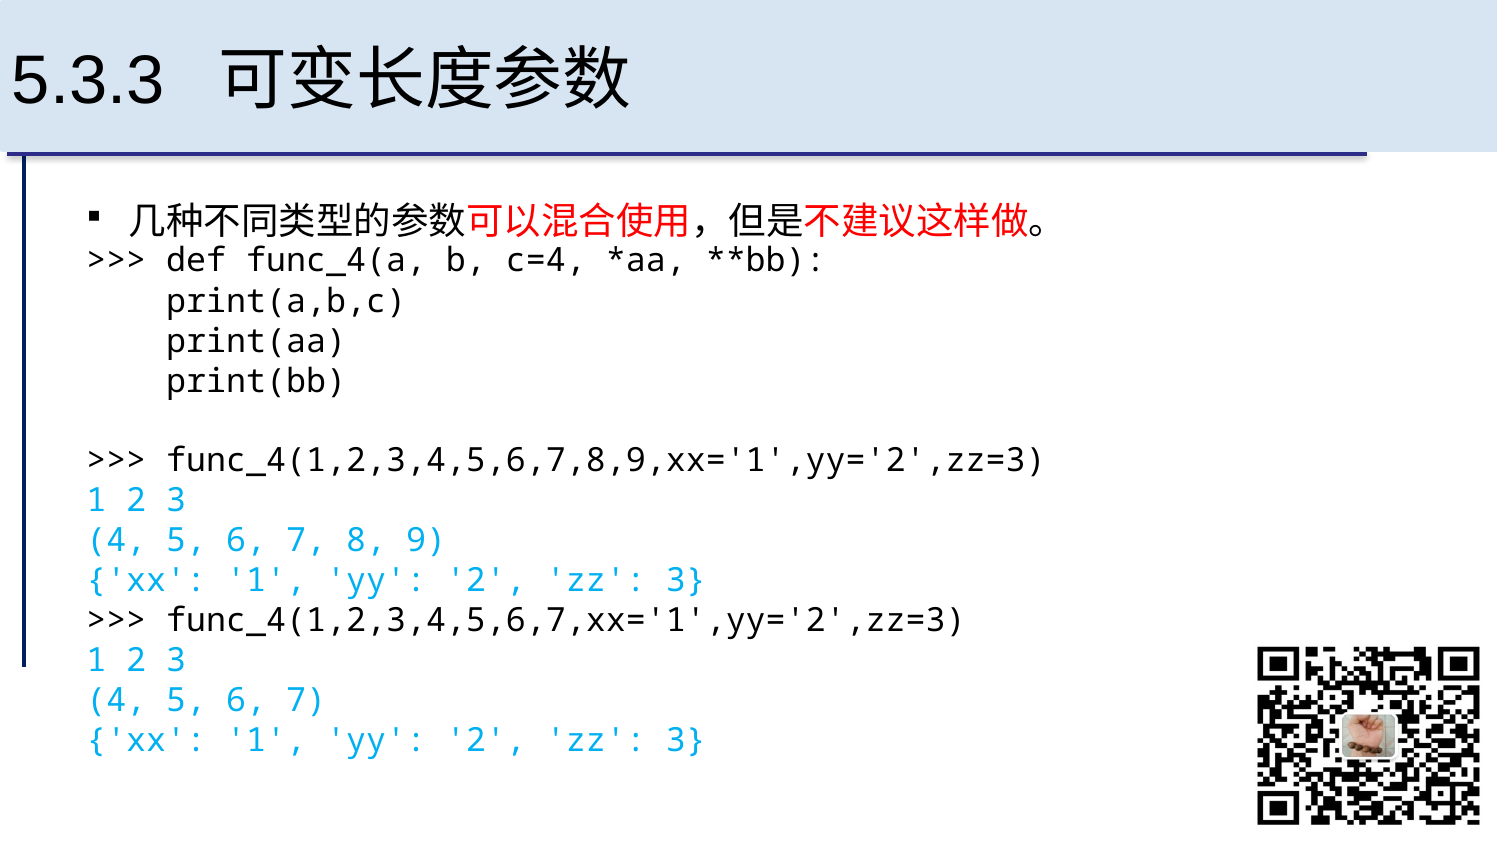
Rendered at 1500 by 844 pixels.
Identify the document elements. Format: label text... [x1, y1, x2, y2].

picture [1239, 632, 1497, 839]
title 5.3.3 可变长度参数 [0, 0, 1498, 152]
list 几种不同类型的参数可以混合使用，但是不建议这样做。 >>> def func_4(a, b, c=4, *aa, **bb): print(a,b,c) print(aa) print(bb) >>> func_4(1,2,3,4,5,6,7,8,9,xx='1',yy='2',zz=3) 1 2 3 (4, 5, 6, 7, 8, 9) {'xx': '1', 'yy': '2', 'zz': 3} >>> func_4(1,2,3,4,5,6,7,xx='1',yy='2',zz=3) 1 2 3 (4, 5, 6, 7) {'xx': '1', 'yy': '2', 'zz': 3} [74, 196, 1426, 755]
